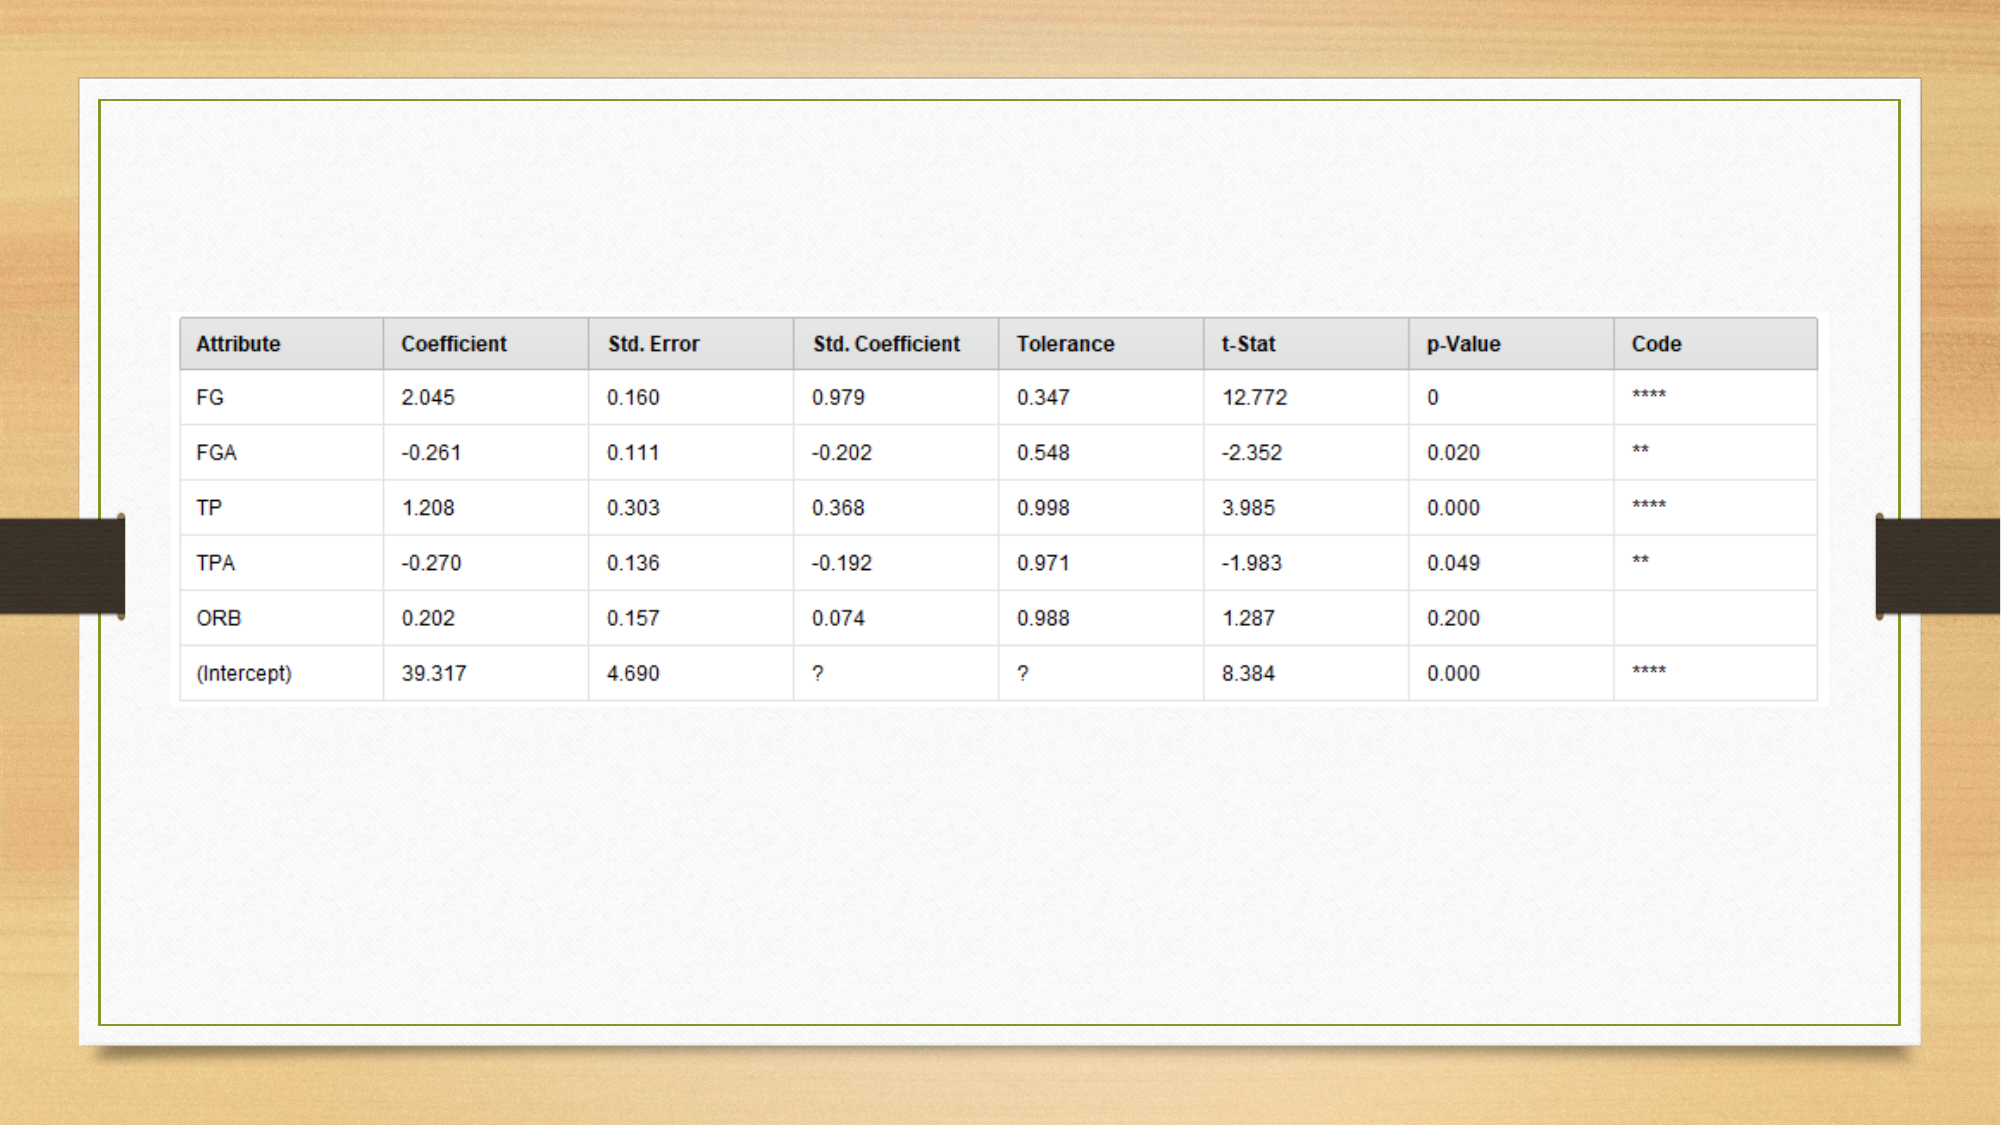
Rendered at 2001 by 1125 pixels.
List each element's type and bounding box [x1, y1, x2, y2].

list [171, 311, 1829, 707]
picture [0, 0, 2001, 1125]
